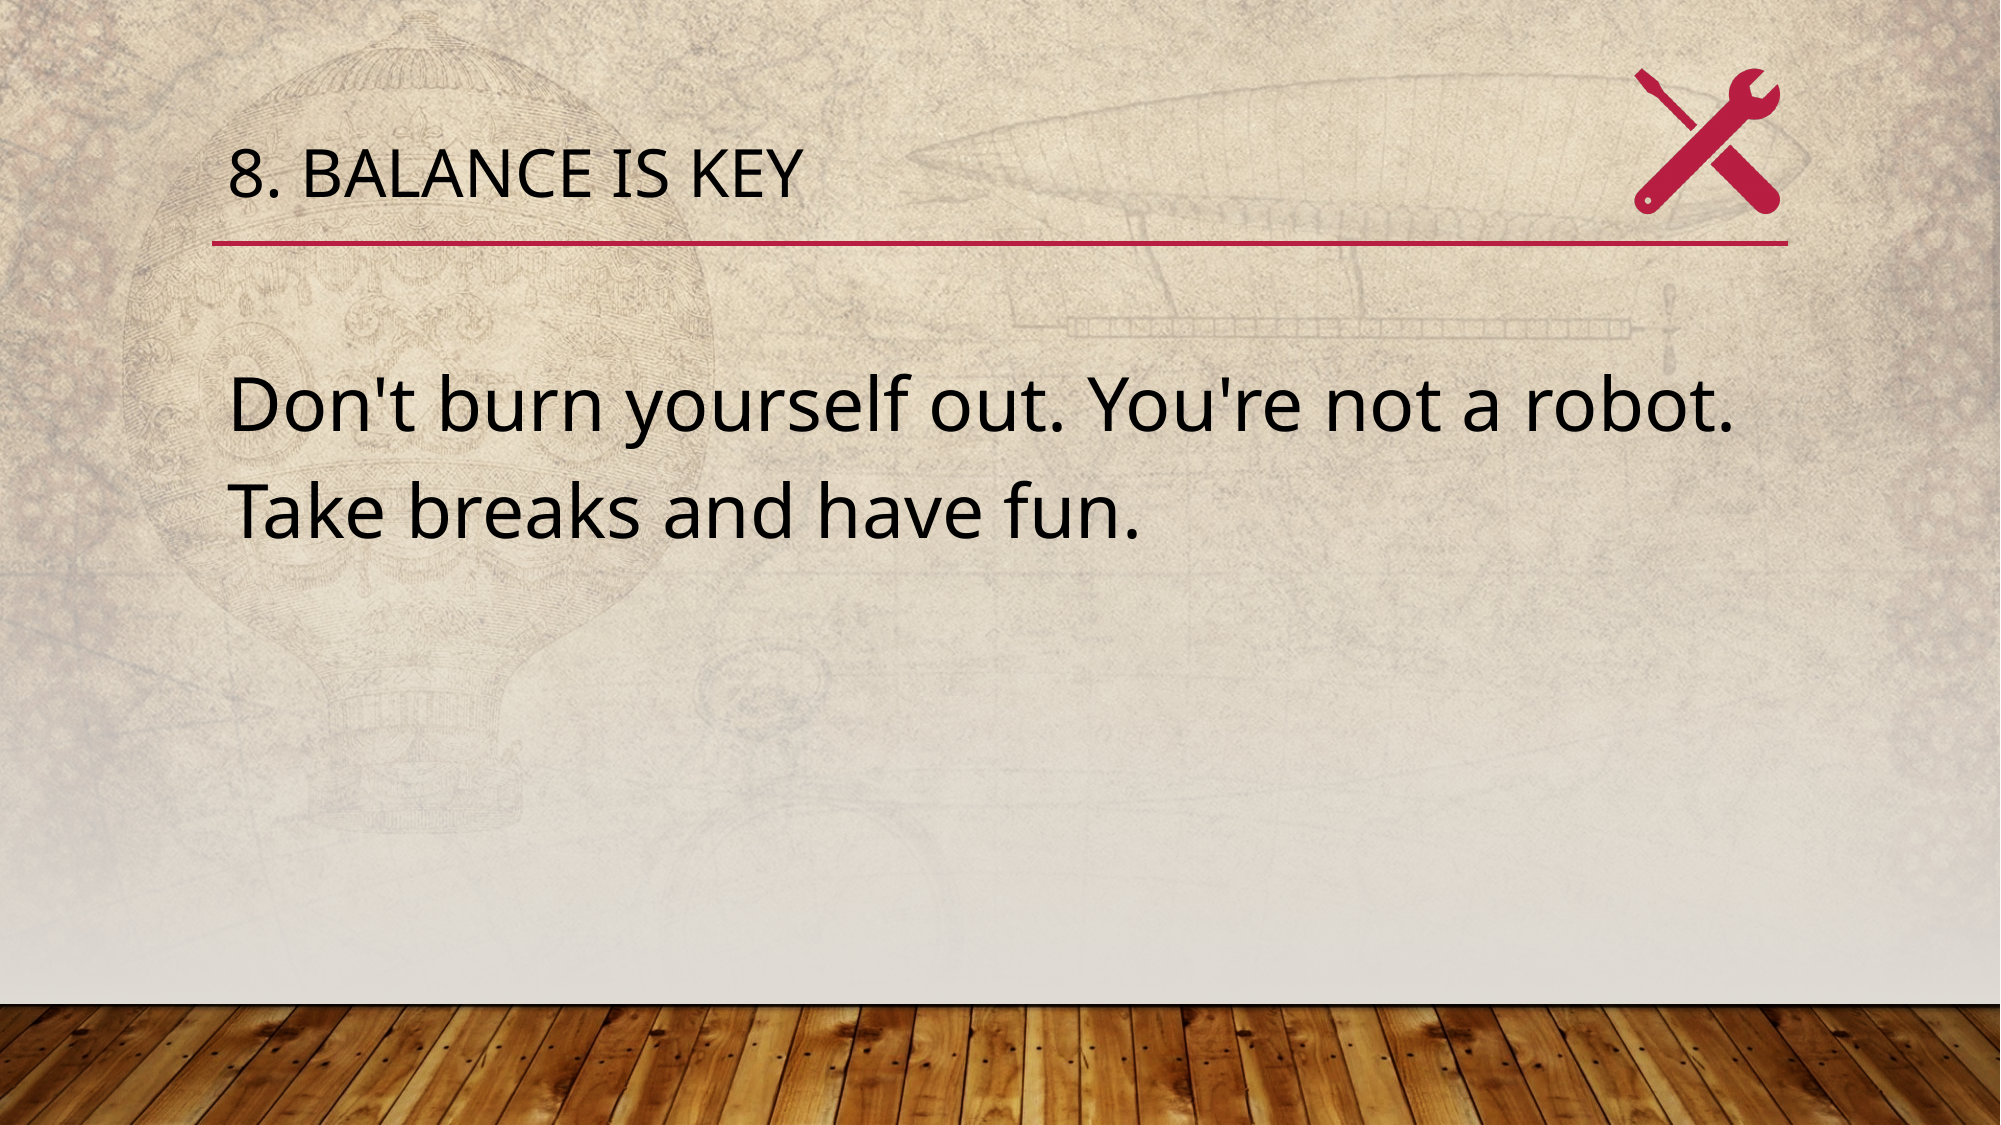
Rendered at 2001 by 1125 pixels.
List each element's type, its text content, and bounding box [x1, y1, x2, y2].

picture [0, 1004, 2000, 1125]
list Don't burn yourself out. You're not a robot. Take breaks and have fun. [212, 330, 1788, 897]
picture [1621, 55, 1793, 228]
title 8. Balance is key [212, 131, 1788, 305]
